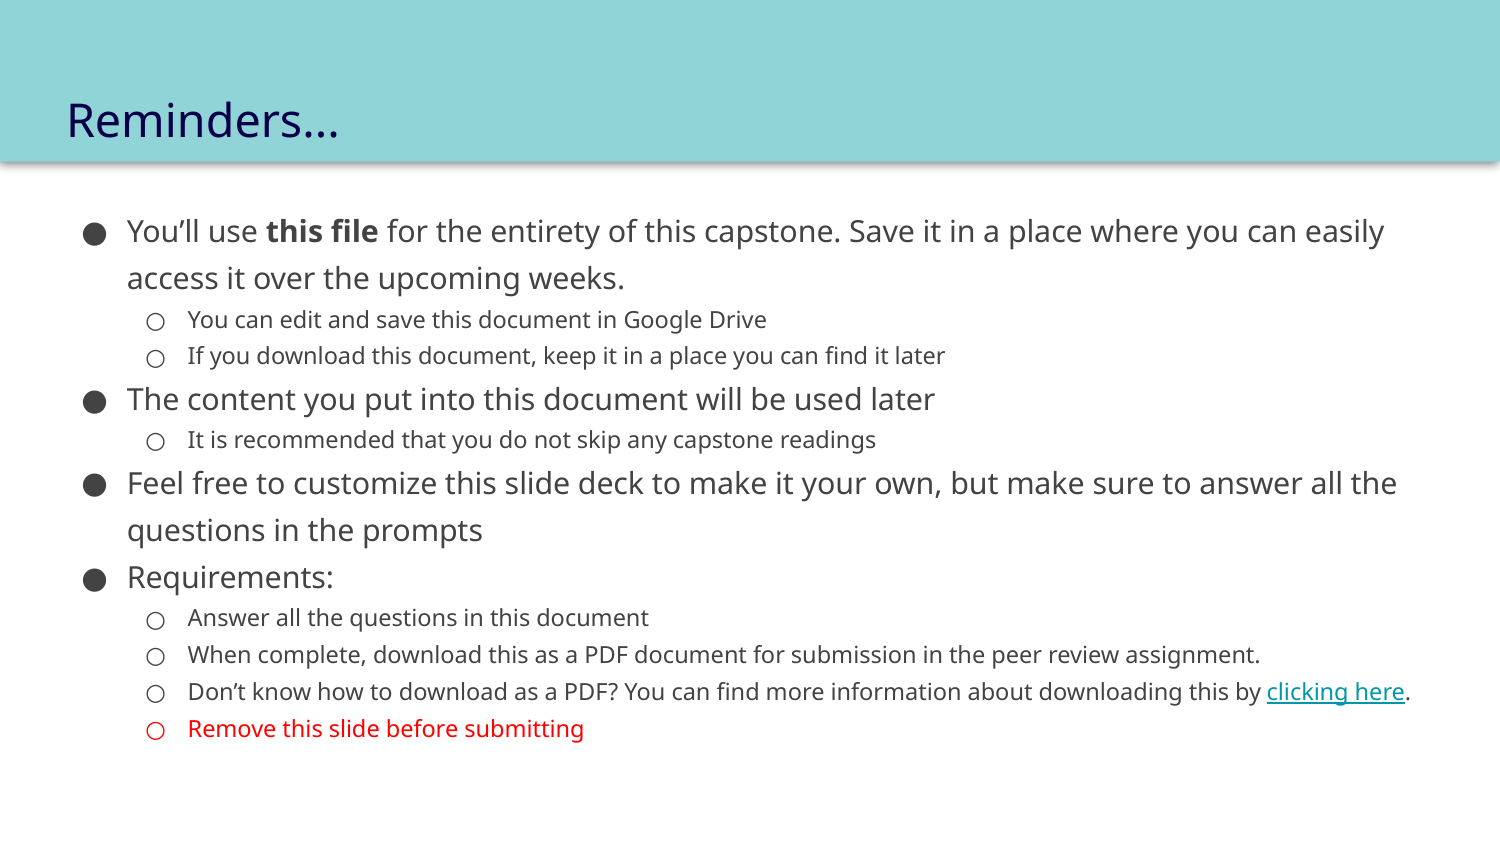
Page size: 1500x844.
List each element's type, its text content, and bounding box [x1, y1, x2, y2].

list You’ll use this file for the entirety of this capstone. Save it in a place where you can easily access it over the upcoming weeks. You can edit and save this document in Google Drive If you download this document, keep it in a place you can find it later The content you put into this document will be used later It is recommended that you do not skip any capstone readings Feel free to customize this slide deck to make it your own, but make sure to answer all the questions in the prompts Requirements: Answer all the questions in this document When complete, download this as a PDF document for submission in the peer review assignment. Don’t know how to download as a PDF? You can find more information about downloading this by clicking here. Remove this slide before submitting [51, 189, 1449, 807]
title Reminders... [51, 72, 1449, 167]
